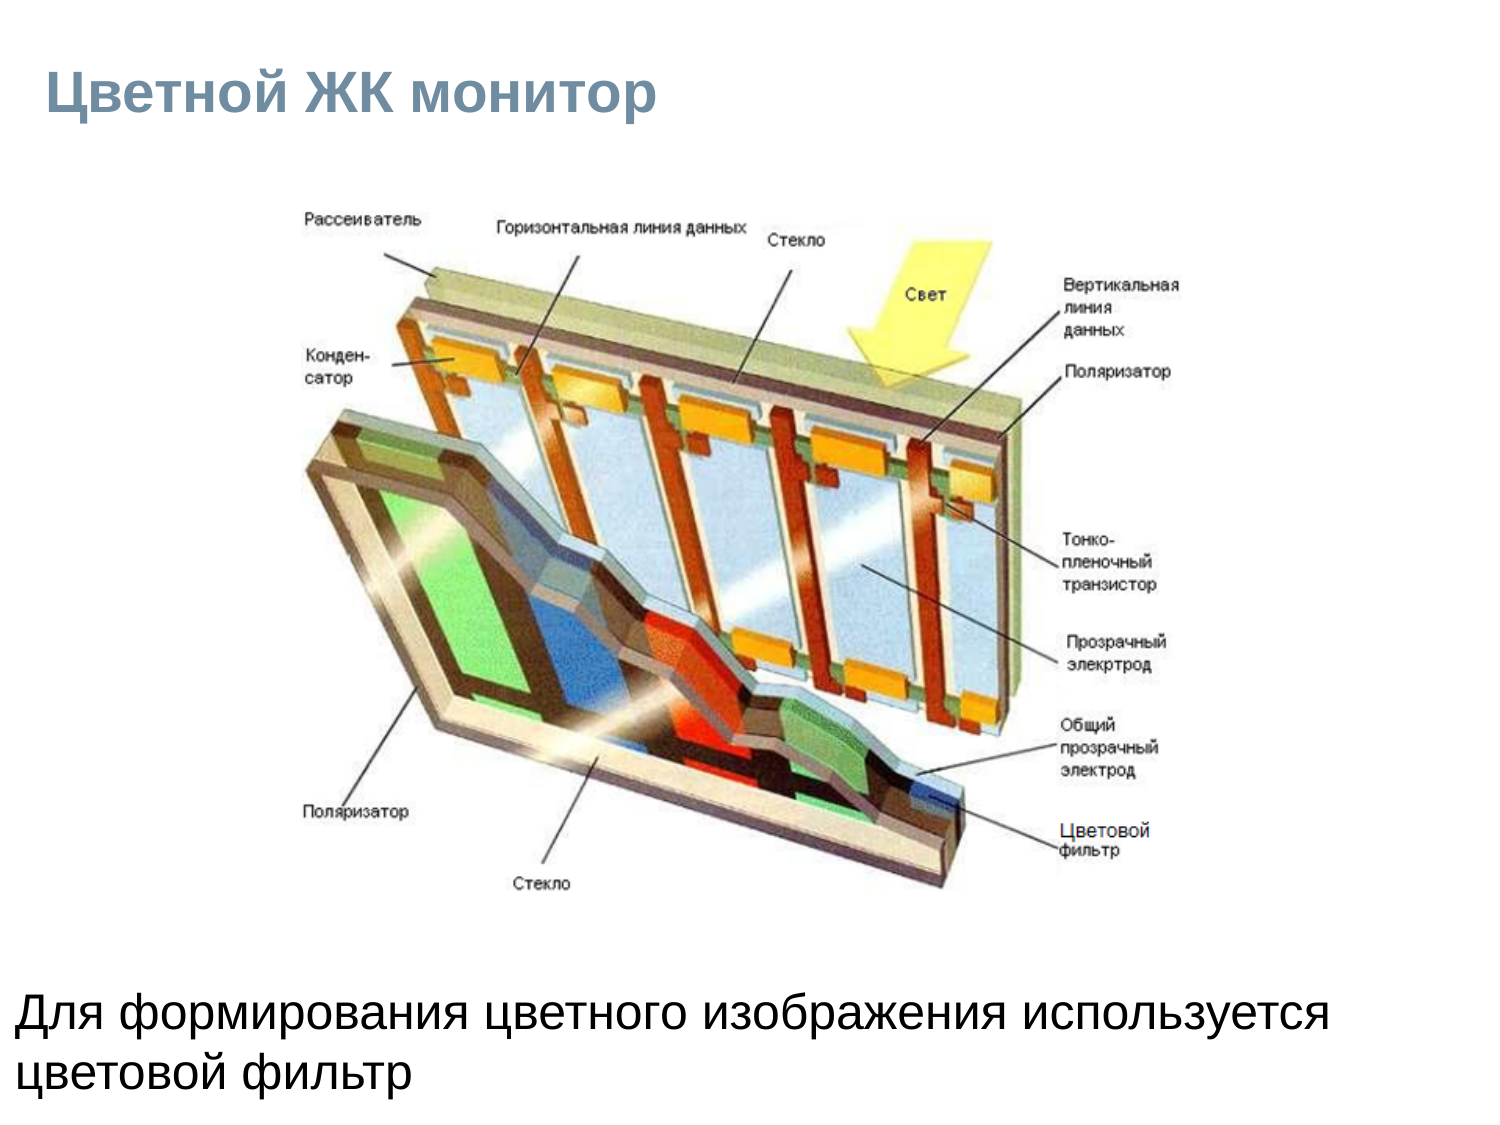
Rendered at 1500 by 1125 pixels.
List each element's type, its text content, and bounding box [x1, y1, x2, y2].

text_box Для формирования цветного изображения используется цветовой фильтр [0, 972, 1500, 1108]
title Цветной ЖК монитор [0, 46, 1350, 131]
picture [301, 202, 1199, 923]
